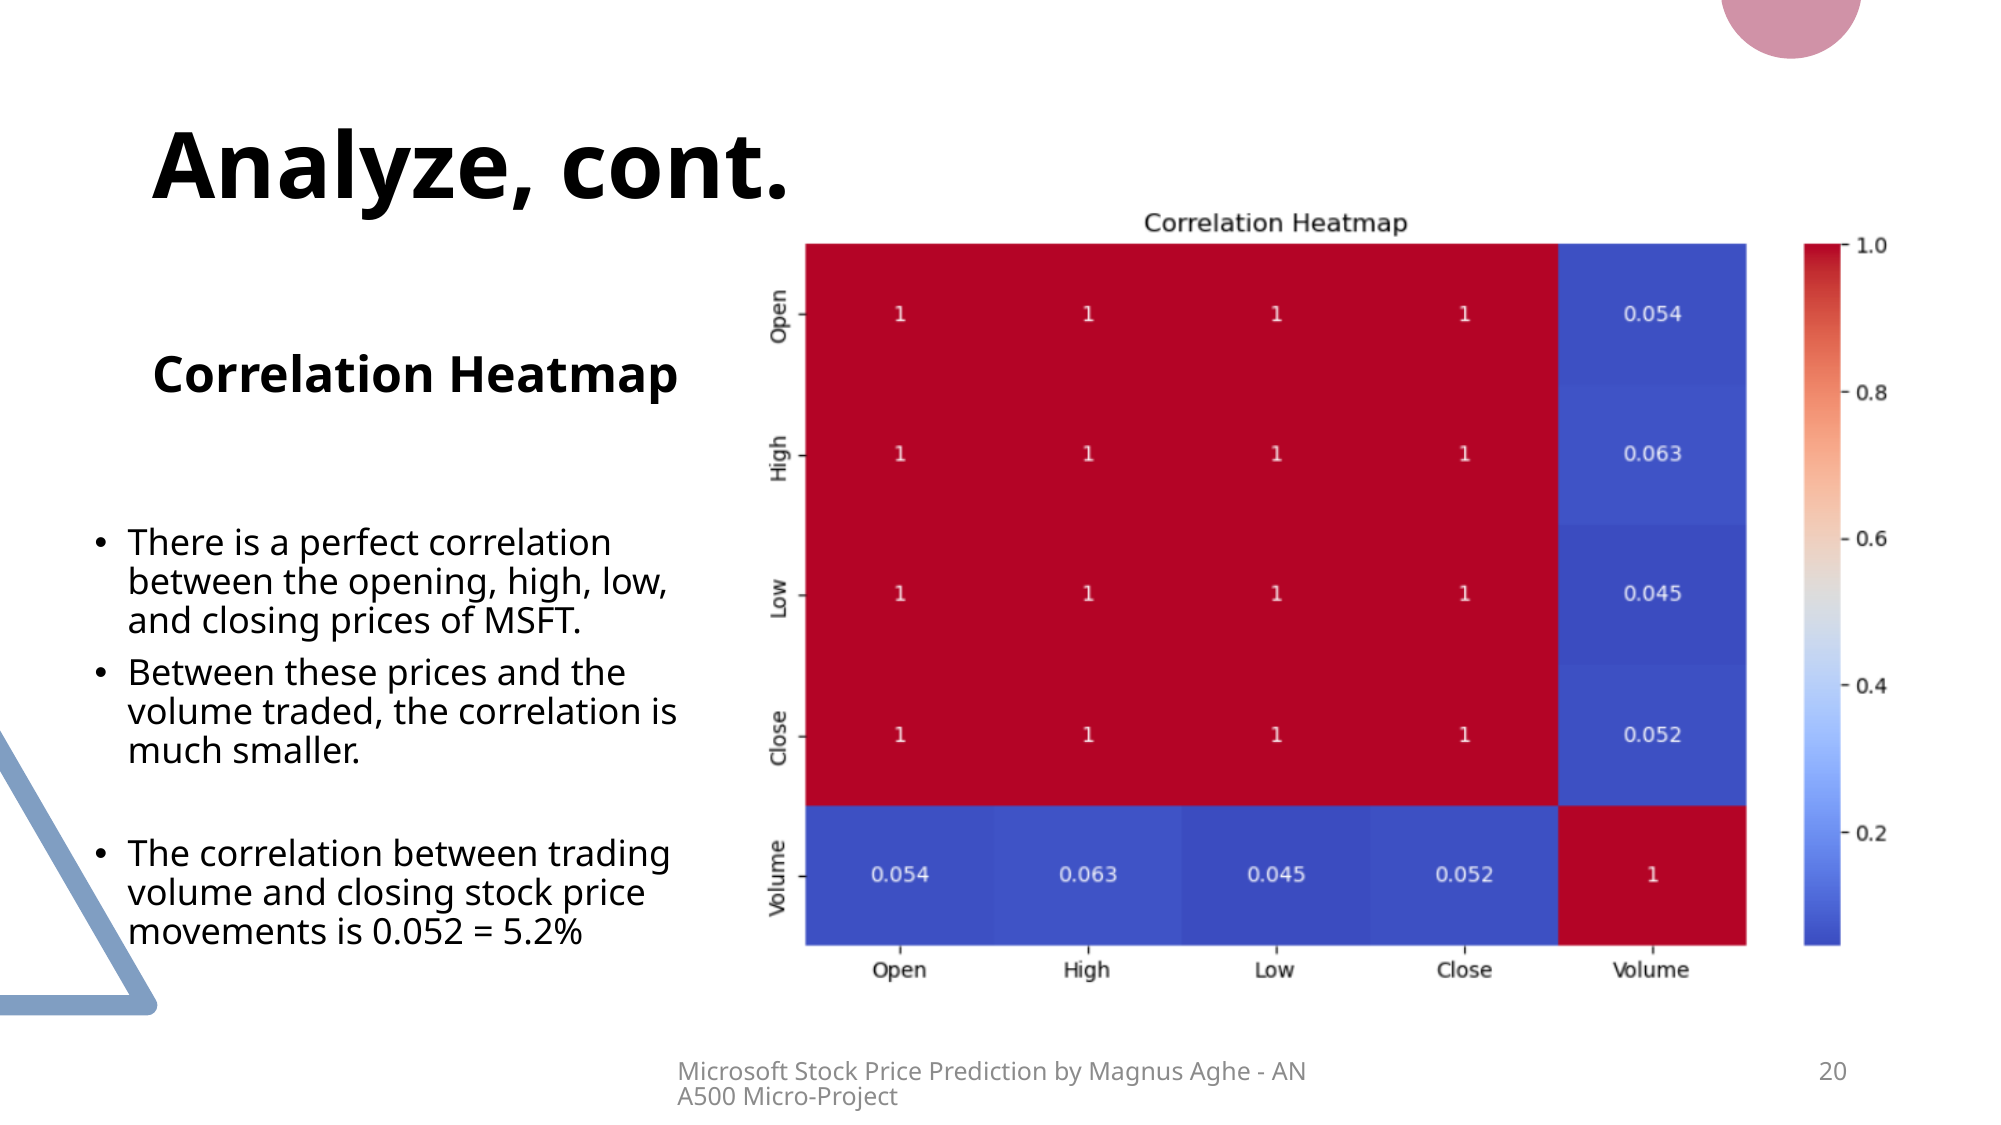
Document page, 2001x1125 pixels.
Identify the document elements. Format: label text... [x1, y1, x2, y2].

list There is a perfect correlation between the opening, high, low, and closing prices of MSFT. Between these prices and the volume traded, the correlation is much smaller. The correlation between trading volume and closing stock price movements is 0.052 = 5.2% [79, 517, 721, 969]
slide_number 20 [1412, 1042, 1863, 1103]
list Correlation Heatmap [137, 275, 721, 411]
footer Microsoft Stock Price Prediction by Magnus Aghe - ANA500 Micro-Project [662, 1042, 1338, 1103]
picture [721, 208, 1954, 996]
title Analyze, cont. [137, 59, 1863, 275]
